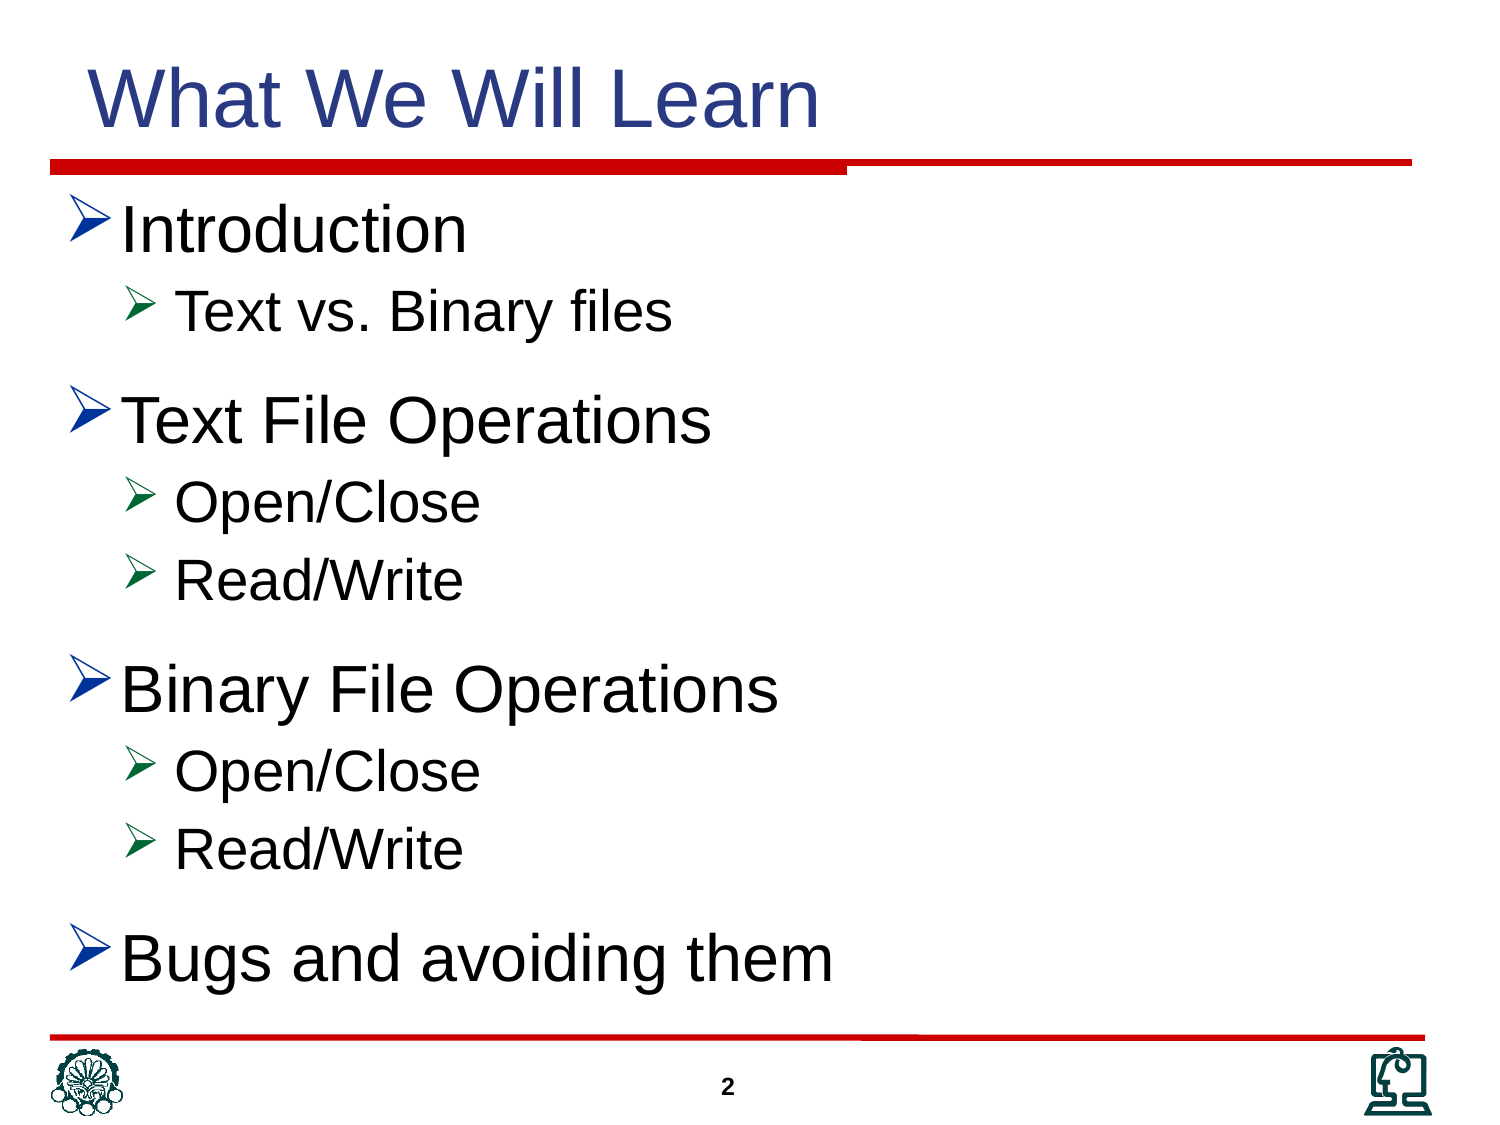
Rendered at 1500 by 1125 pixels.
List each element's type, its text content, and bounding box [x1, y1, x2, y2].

text_box 2 [650, 1062, 750, 1103]
text_box What We Will Learn [73, 26, 1374, 152]
picture [1362, 1045, 1438, 1119]
text_box Introduction Text vs. Binary files Text File Operations Open/Close Read/Write Binary File Operations Open/Close Read/Write Bugs and avoiding them [50, 187, 1425, 1038]
picture [50, 1047, 125, 1118]
